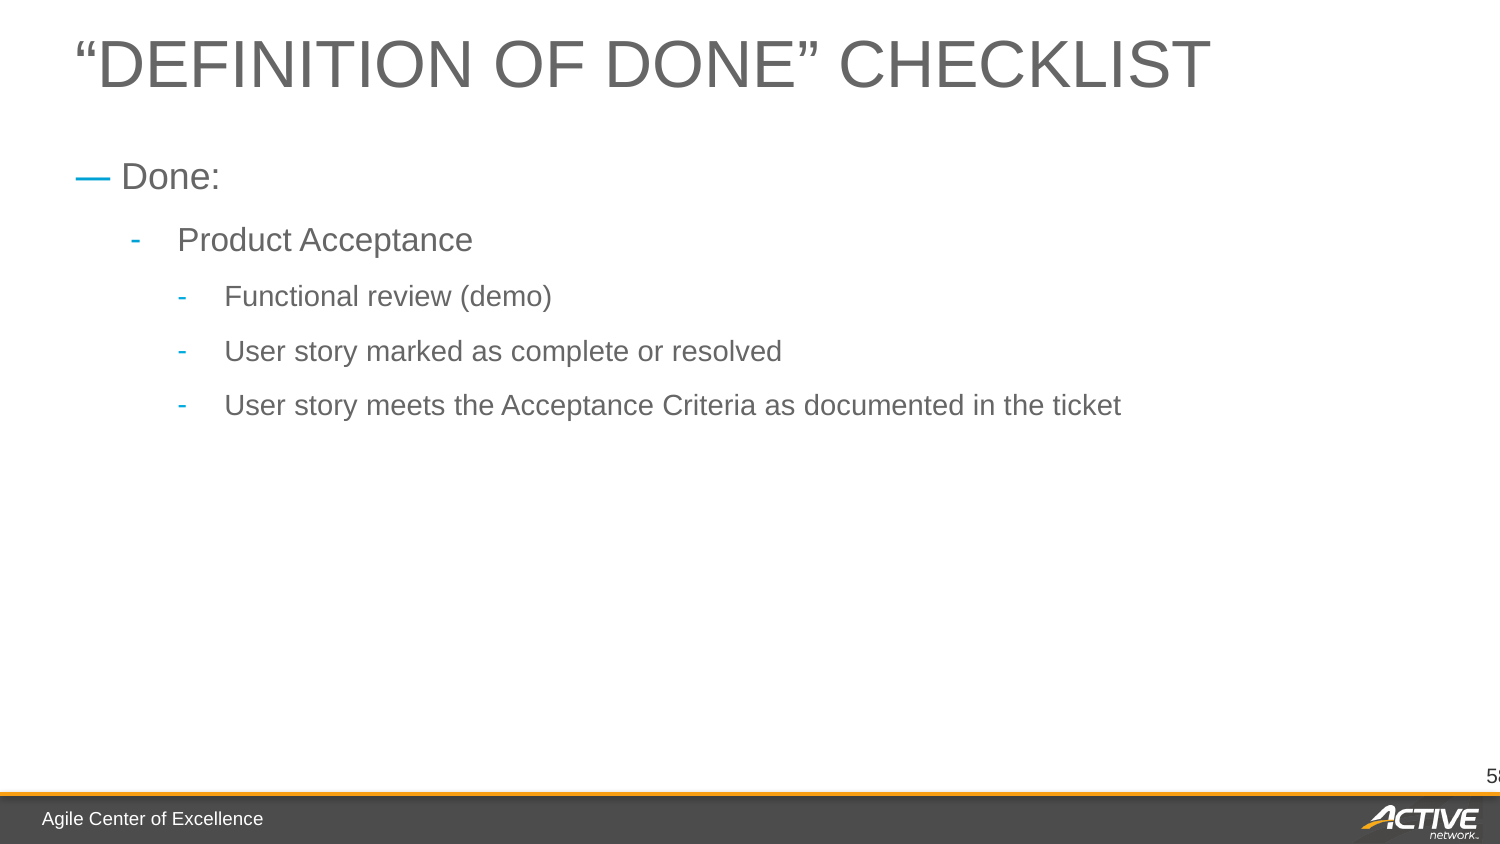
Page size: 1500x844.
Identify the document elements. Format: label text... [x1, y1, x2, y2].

list Done: Product Acceptance Functional review (demo) User story marked as complete or resolved User story meets the Acceptance Criteria as documented in the ticket [59, 136, 1455, 778]
picture [1361, 805, 1479, 839]
title “Definition of Done” Checklist [0, 10, 1458, 112]
